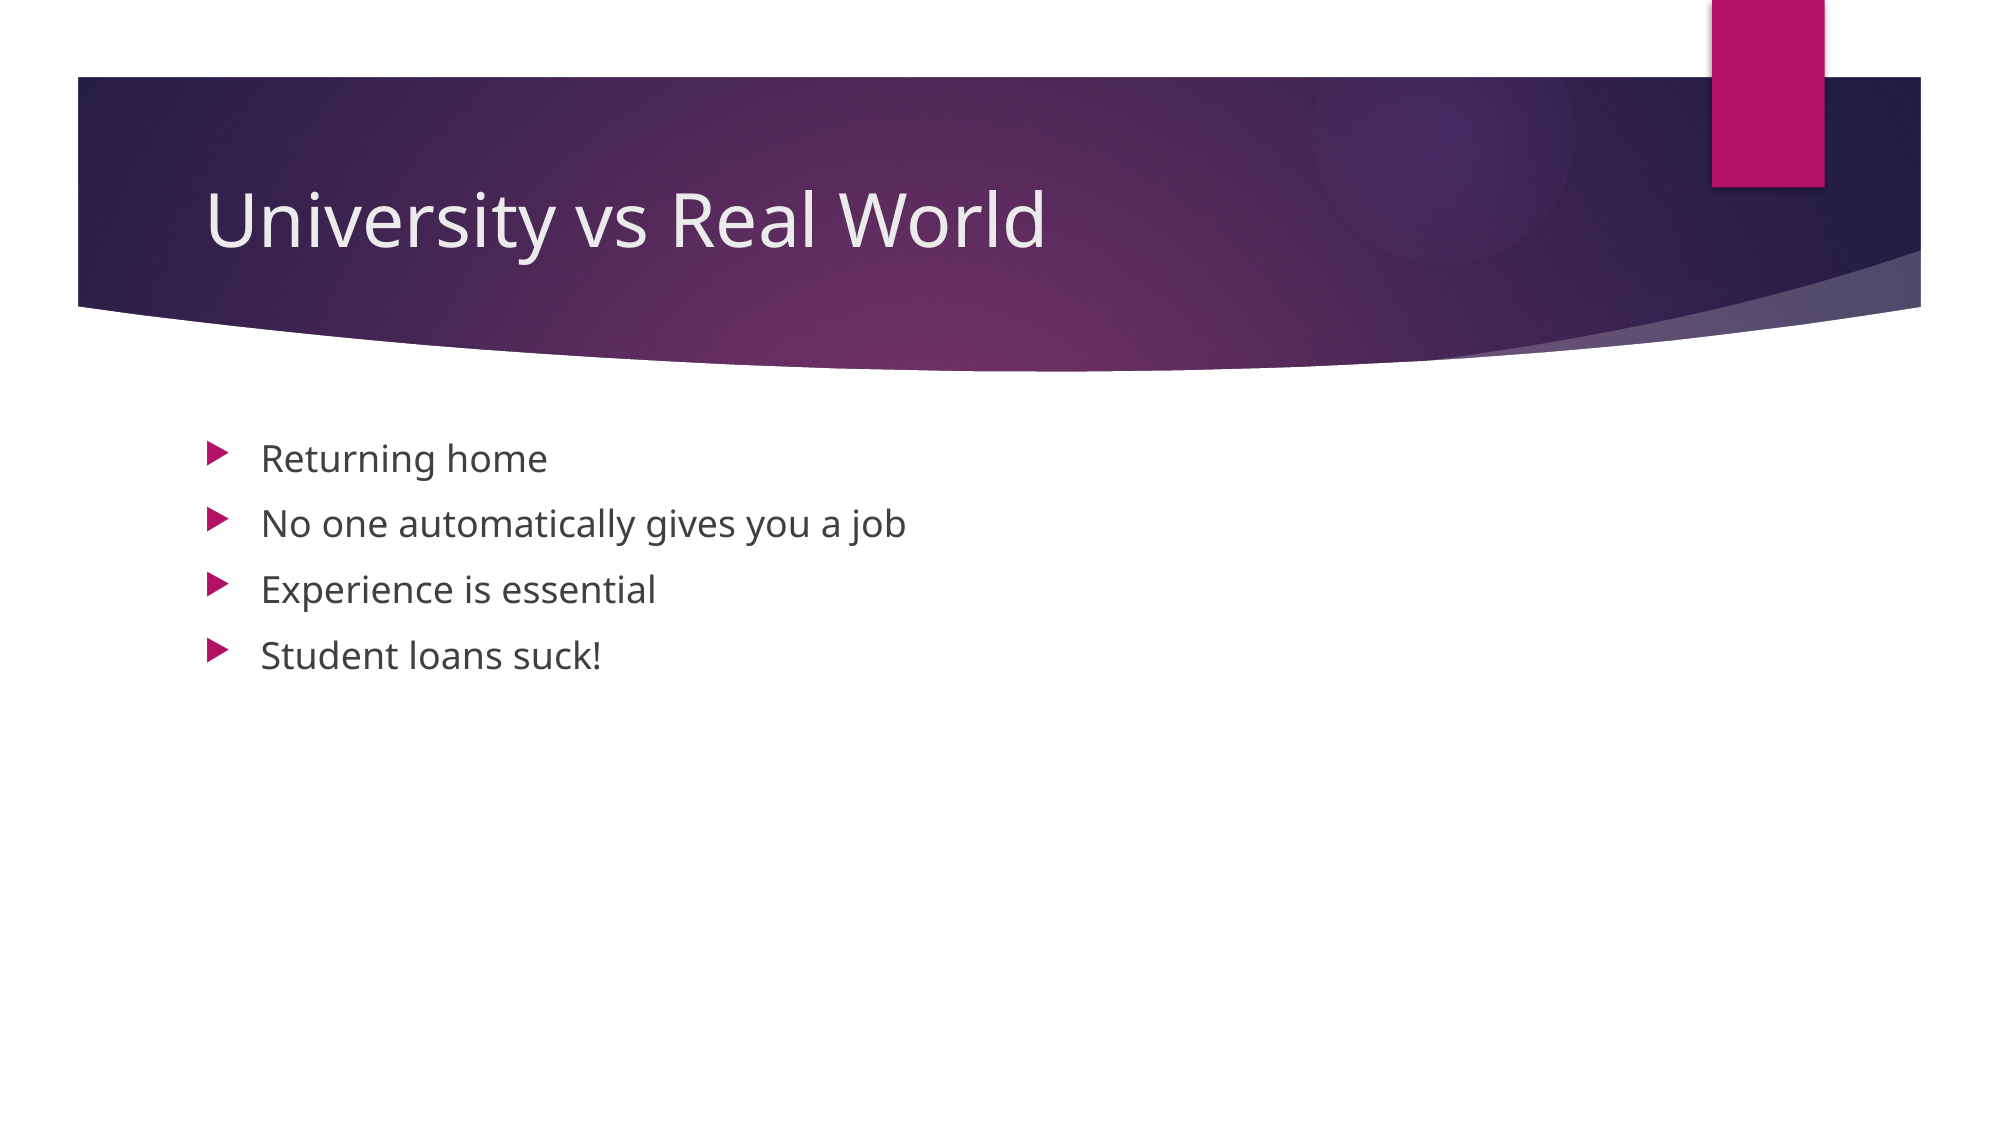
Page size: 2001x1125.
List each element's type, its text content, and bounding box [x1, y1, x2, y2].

list Returning home No one automatically gives you a job Experience is essential Student loans suck! [189, 427, 1638, 988]
title University vs Real World [189, 159, 1627, 276]
